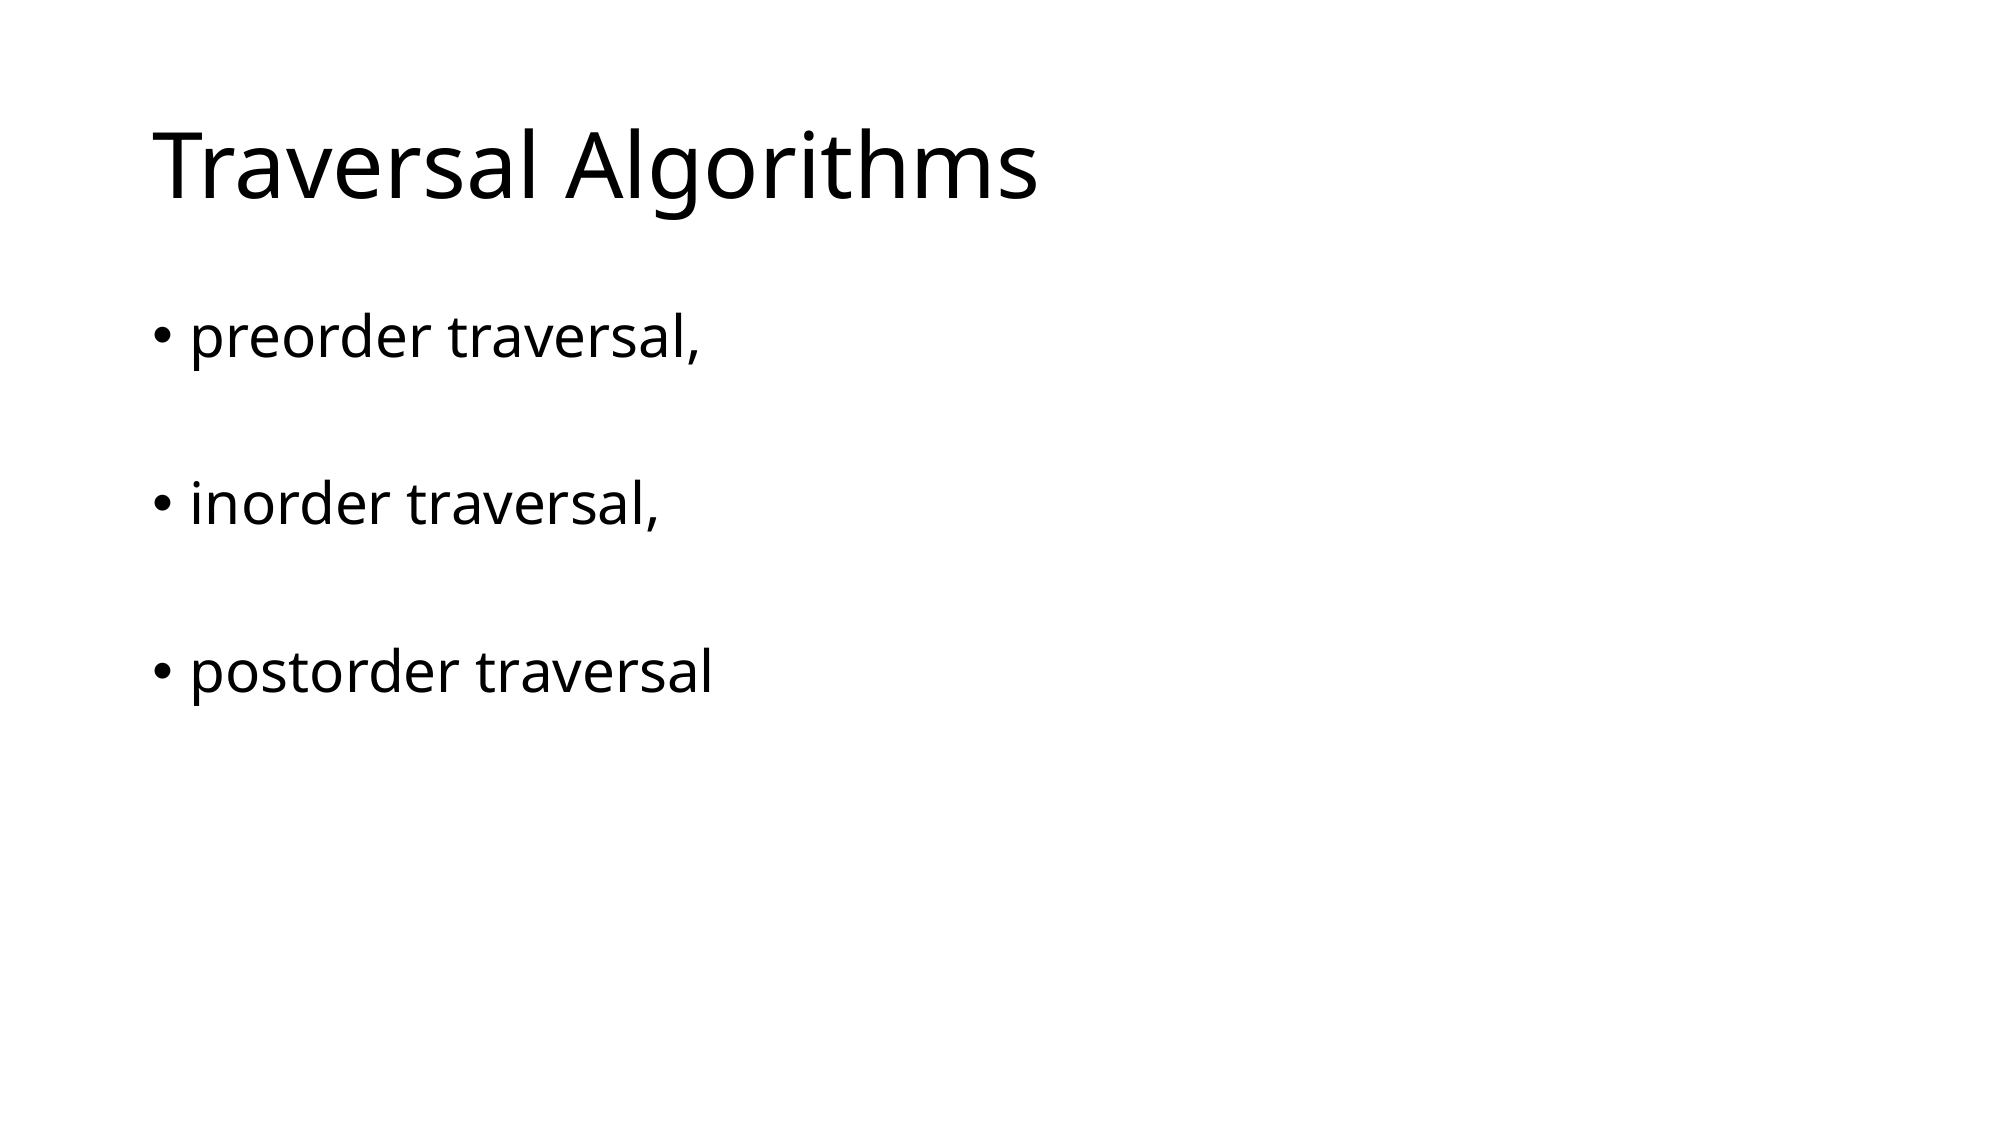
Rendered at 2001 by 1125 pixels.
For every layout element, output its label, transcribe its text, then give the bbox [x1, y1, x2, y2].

list preorder traversal, inorder traversal, postorder traversal [137, 299, 1863, 1014]
title Traversal Algorithms [137, 59, 1863, 278]
